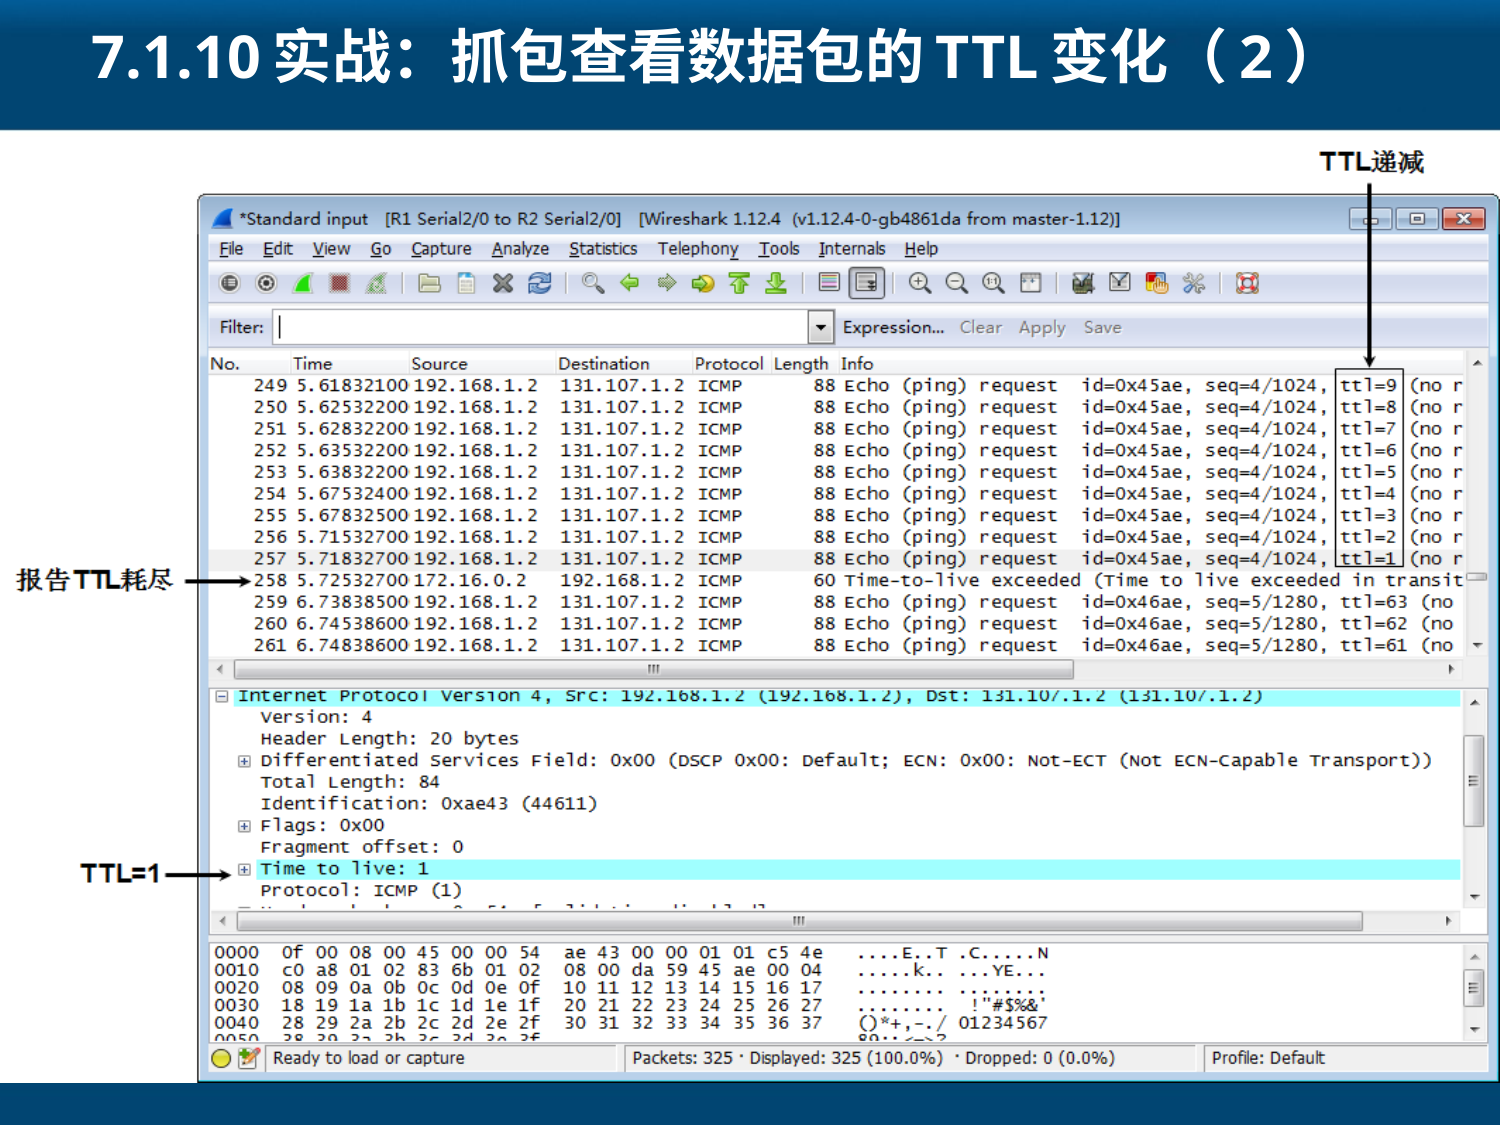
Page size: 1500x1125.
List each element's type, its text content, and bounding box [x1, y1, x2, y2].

title 7.1.10实战：抓包查看数据包的TTL变化（2） [76, 19, 1427, 100]
picture [0, 0, 1500, 1125]
